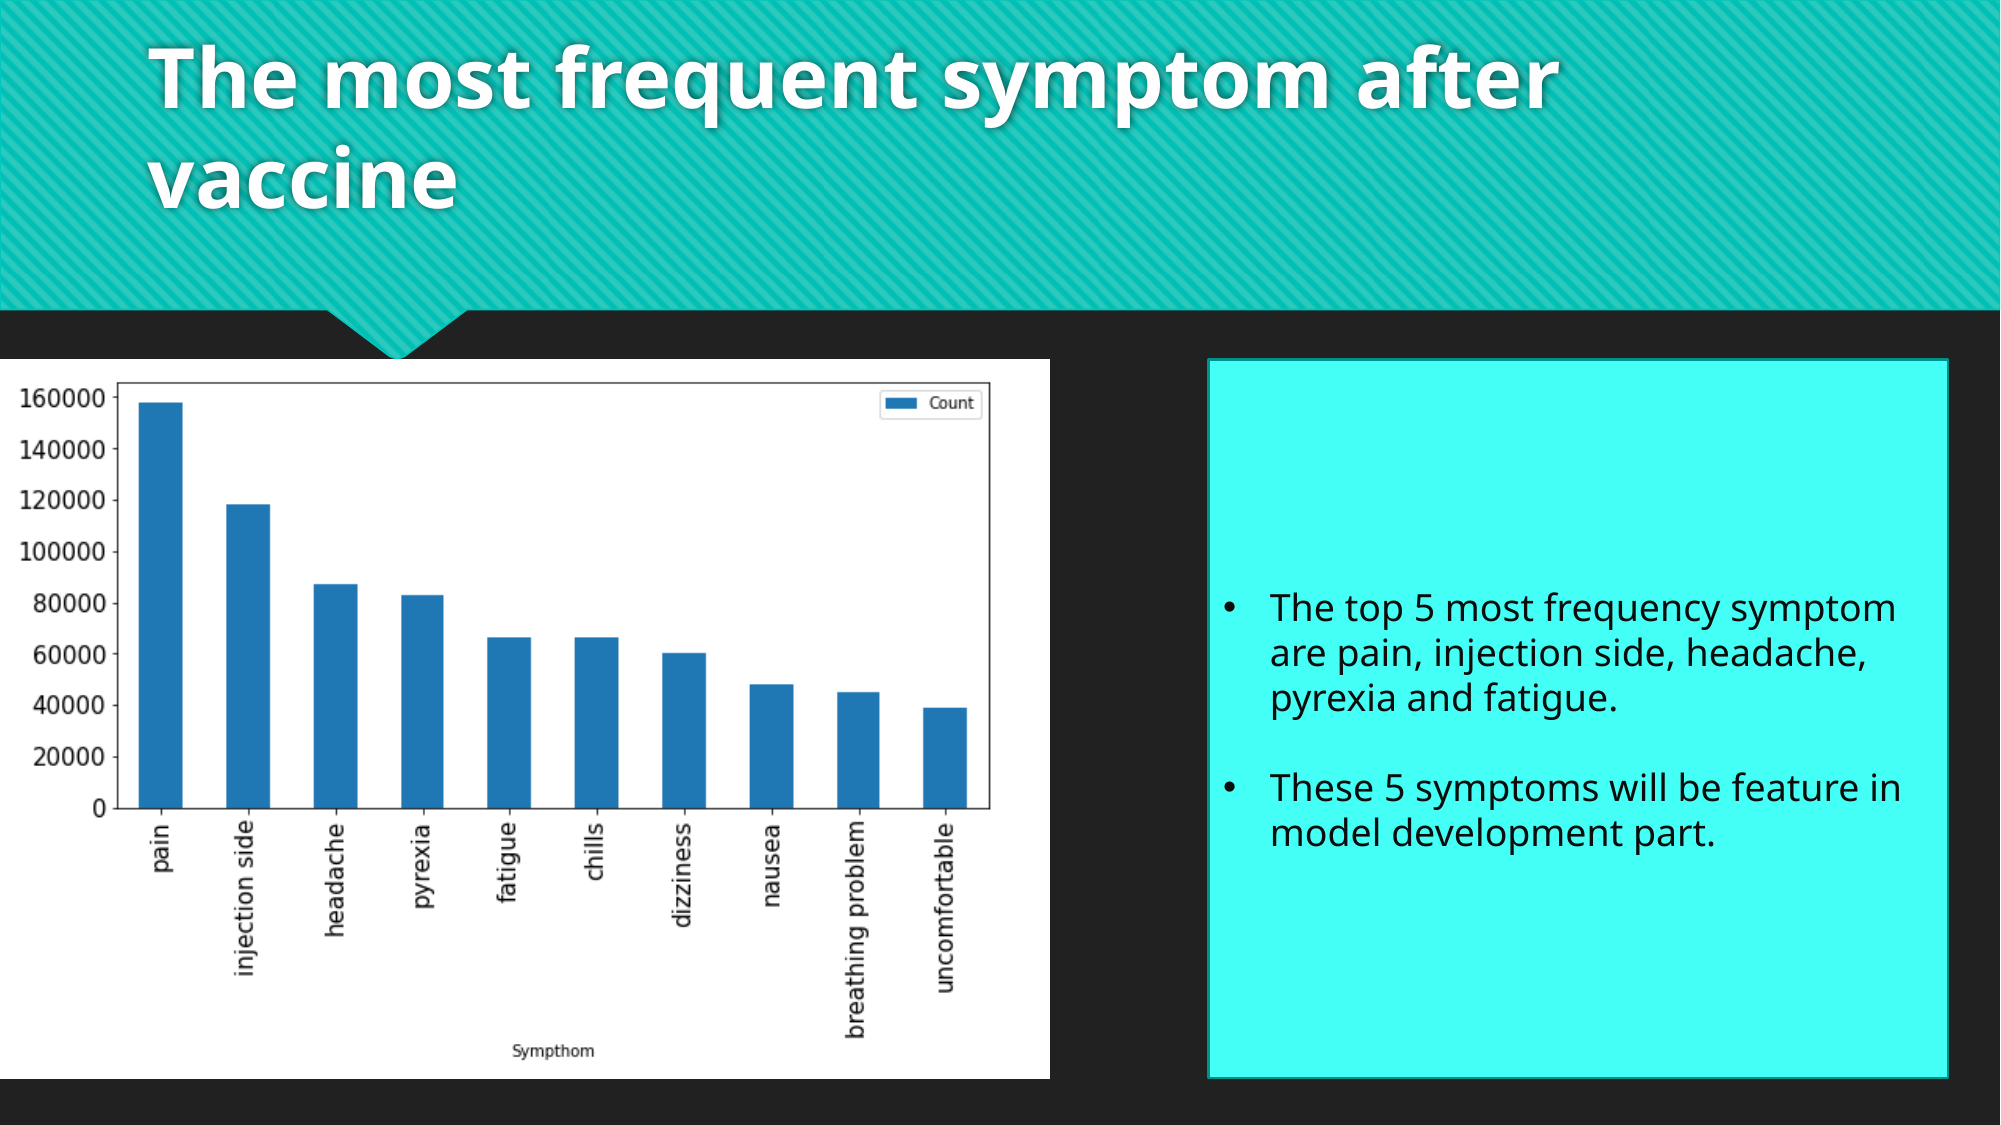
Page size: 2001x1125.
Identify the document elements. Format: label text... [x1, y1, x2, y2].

text_box The top 5 most frequency symptom are pain, injection side, headache, pyrexia and fatigue. These 5 symptoms will be feature in model development part. [1207, 358, 1949, 1079]
title The most frequent symptom after vaccine [132, 73, 1868, 233]
picture [0, 359, 1051, 1079]
